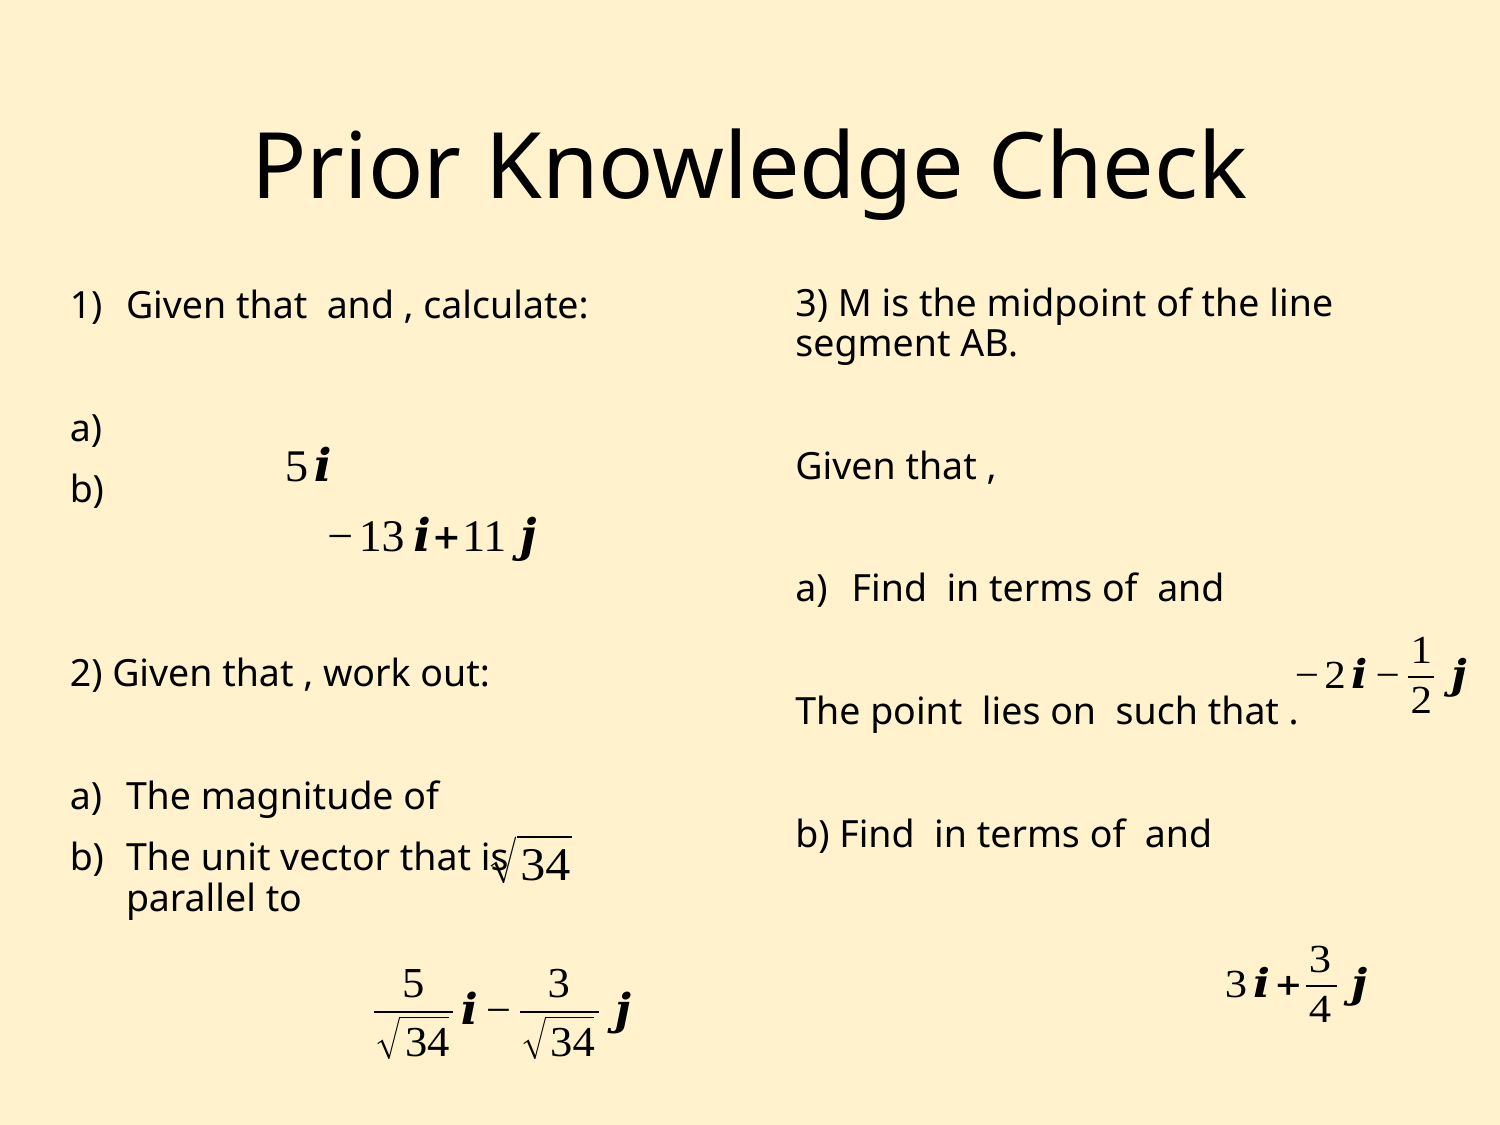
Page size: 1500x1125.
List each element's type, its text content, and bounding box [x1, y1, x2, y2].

title Prior Knowledge Check [103, 59, 1397, 278]
text_box [761, 276, 1435, 1057]
